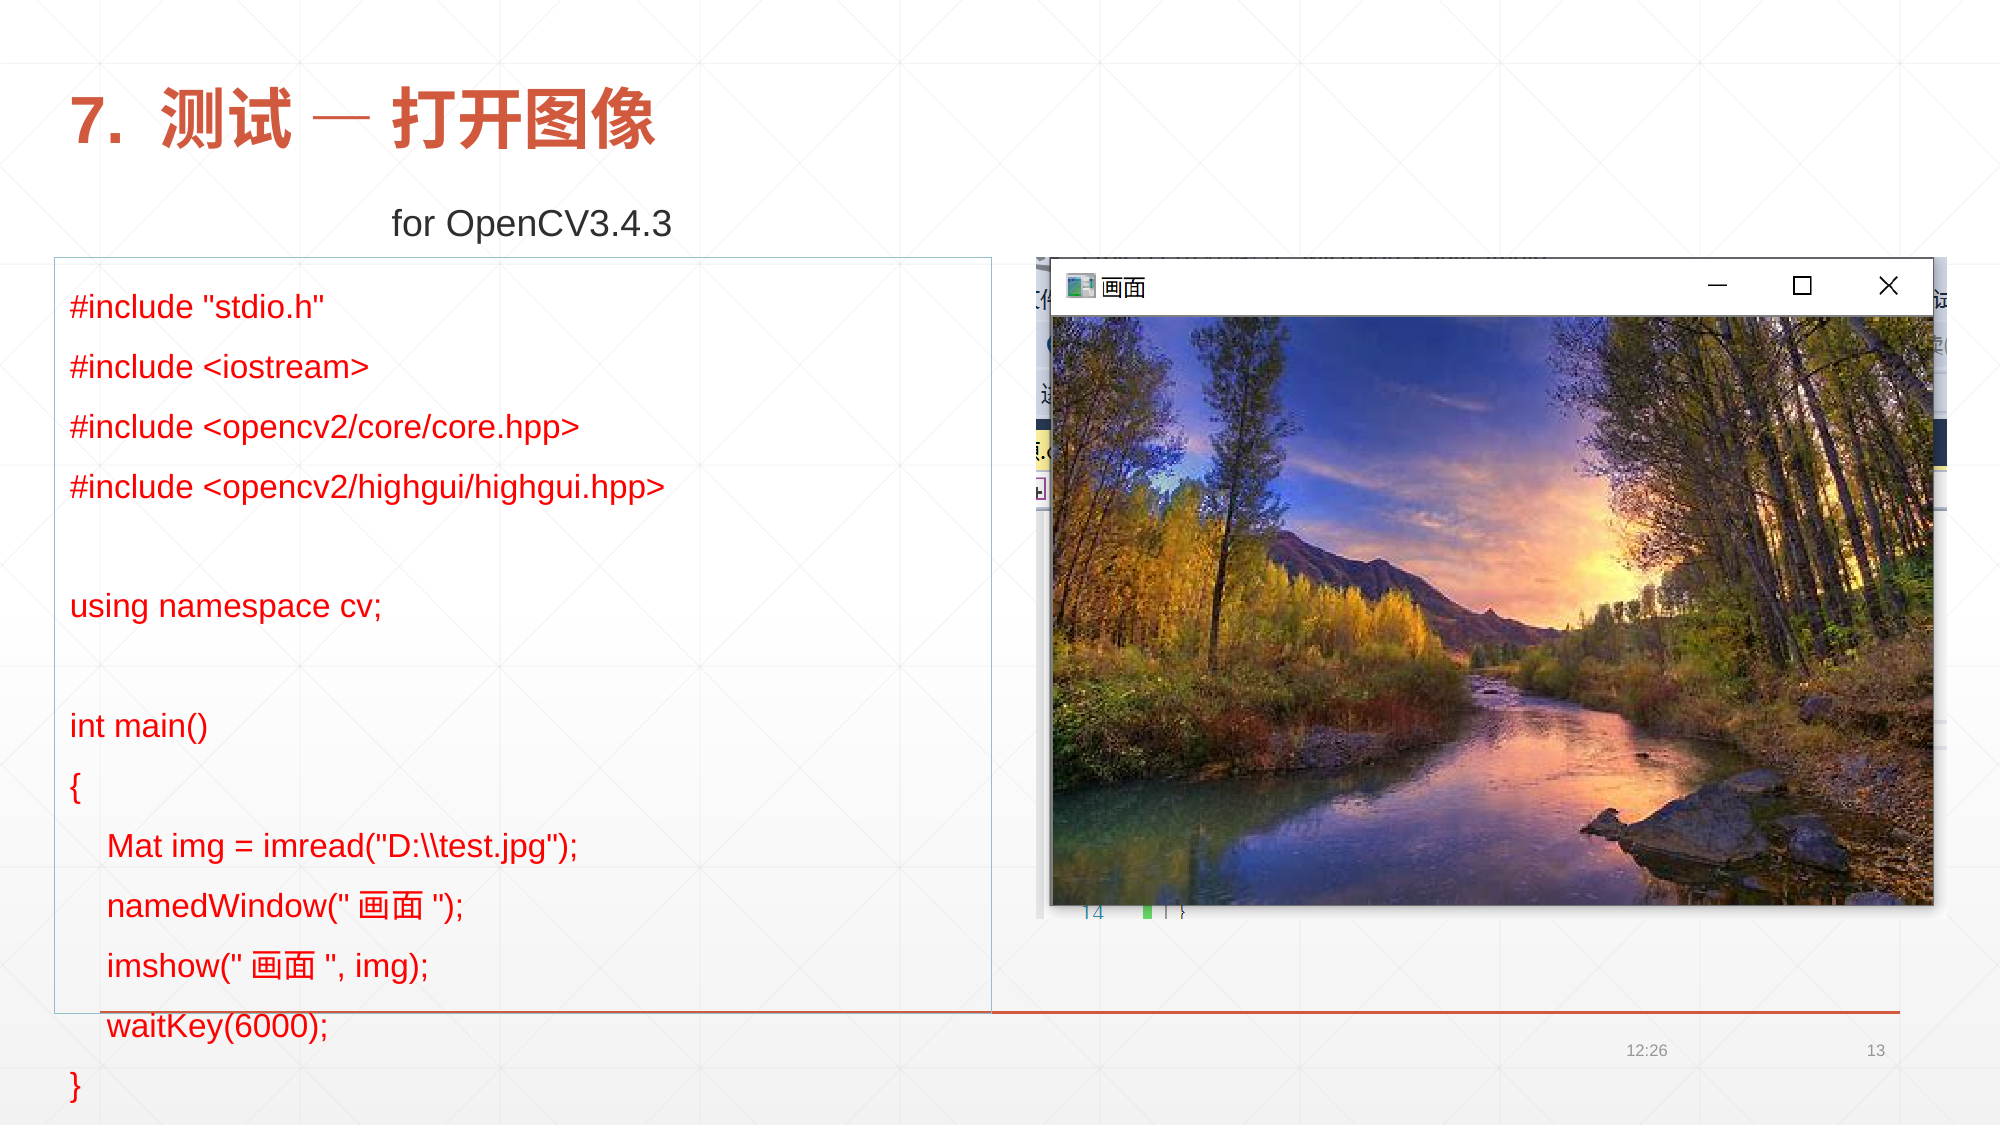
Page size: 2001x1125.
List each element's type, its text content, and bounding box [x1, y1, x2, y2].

picture [1035, 257, 1947, 919]
text_box for OpenCV3.4.3 [376, 191, 688, 252]
title 7. 测试 — 打开图像 [54, 26, 1024, 166]
slide_number 13 [1749, 1031, 1901, 1069]
list #include "stdio.h" #include <iostream> #include <opencv2/core/core.hpp> #include <opencv2/highgui/highgui.hpp> using namespace cv; int main() { Mat img = imread("D:\\test.jpg"); namedWindow("画面"); imshow("画面", img); waitKey(6000); } [54, 257, 992, 1014]
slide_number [1524, 1031, 1684, 1069]
